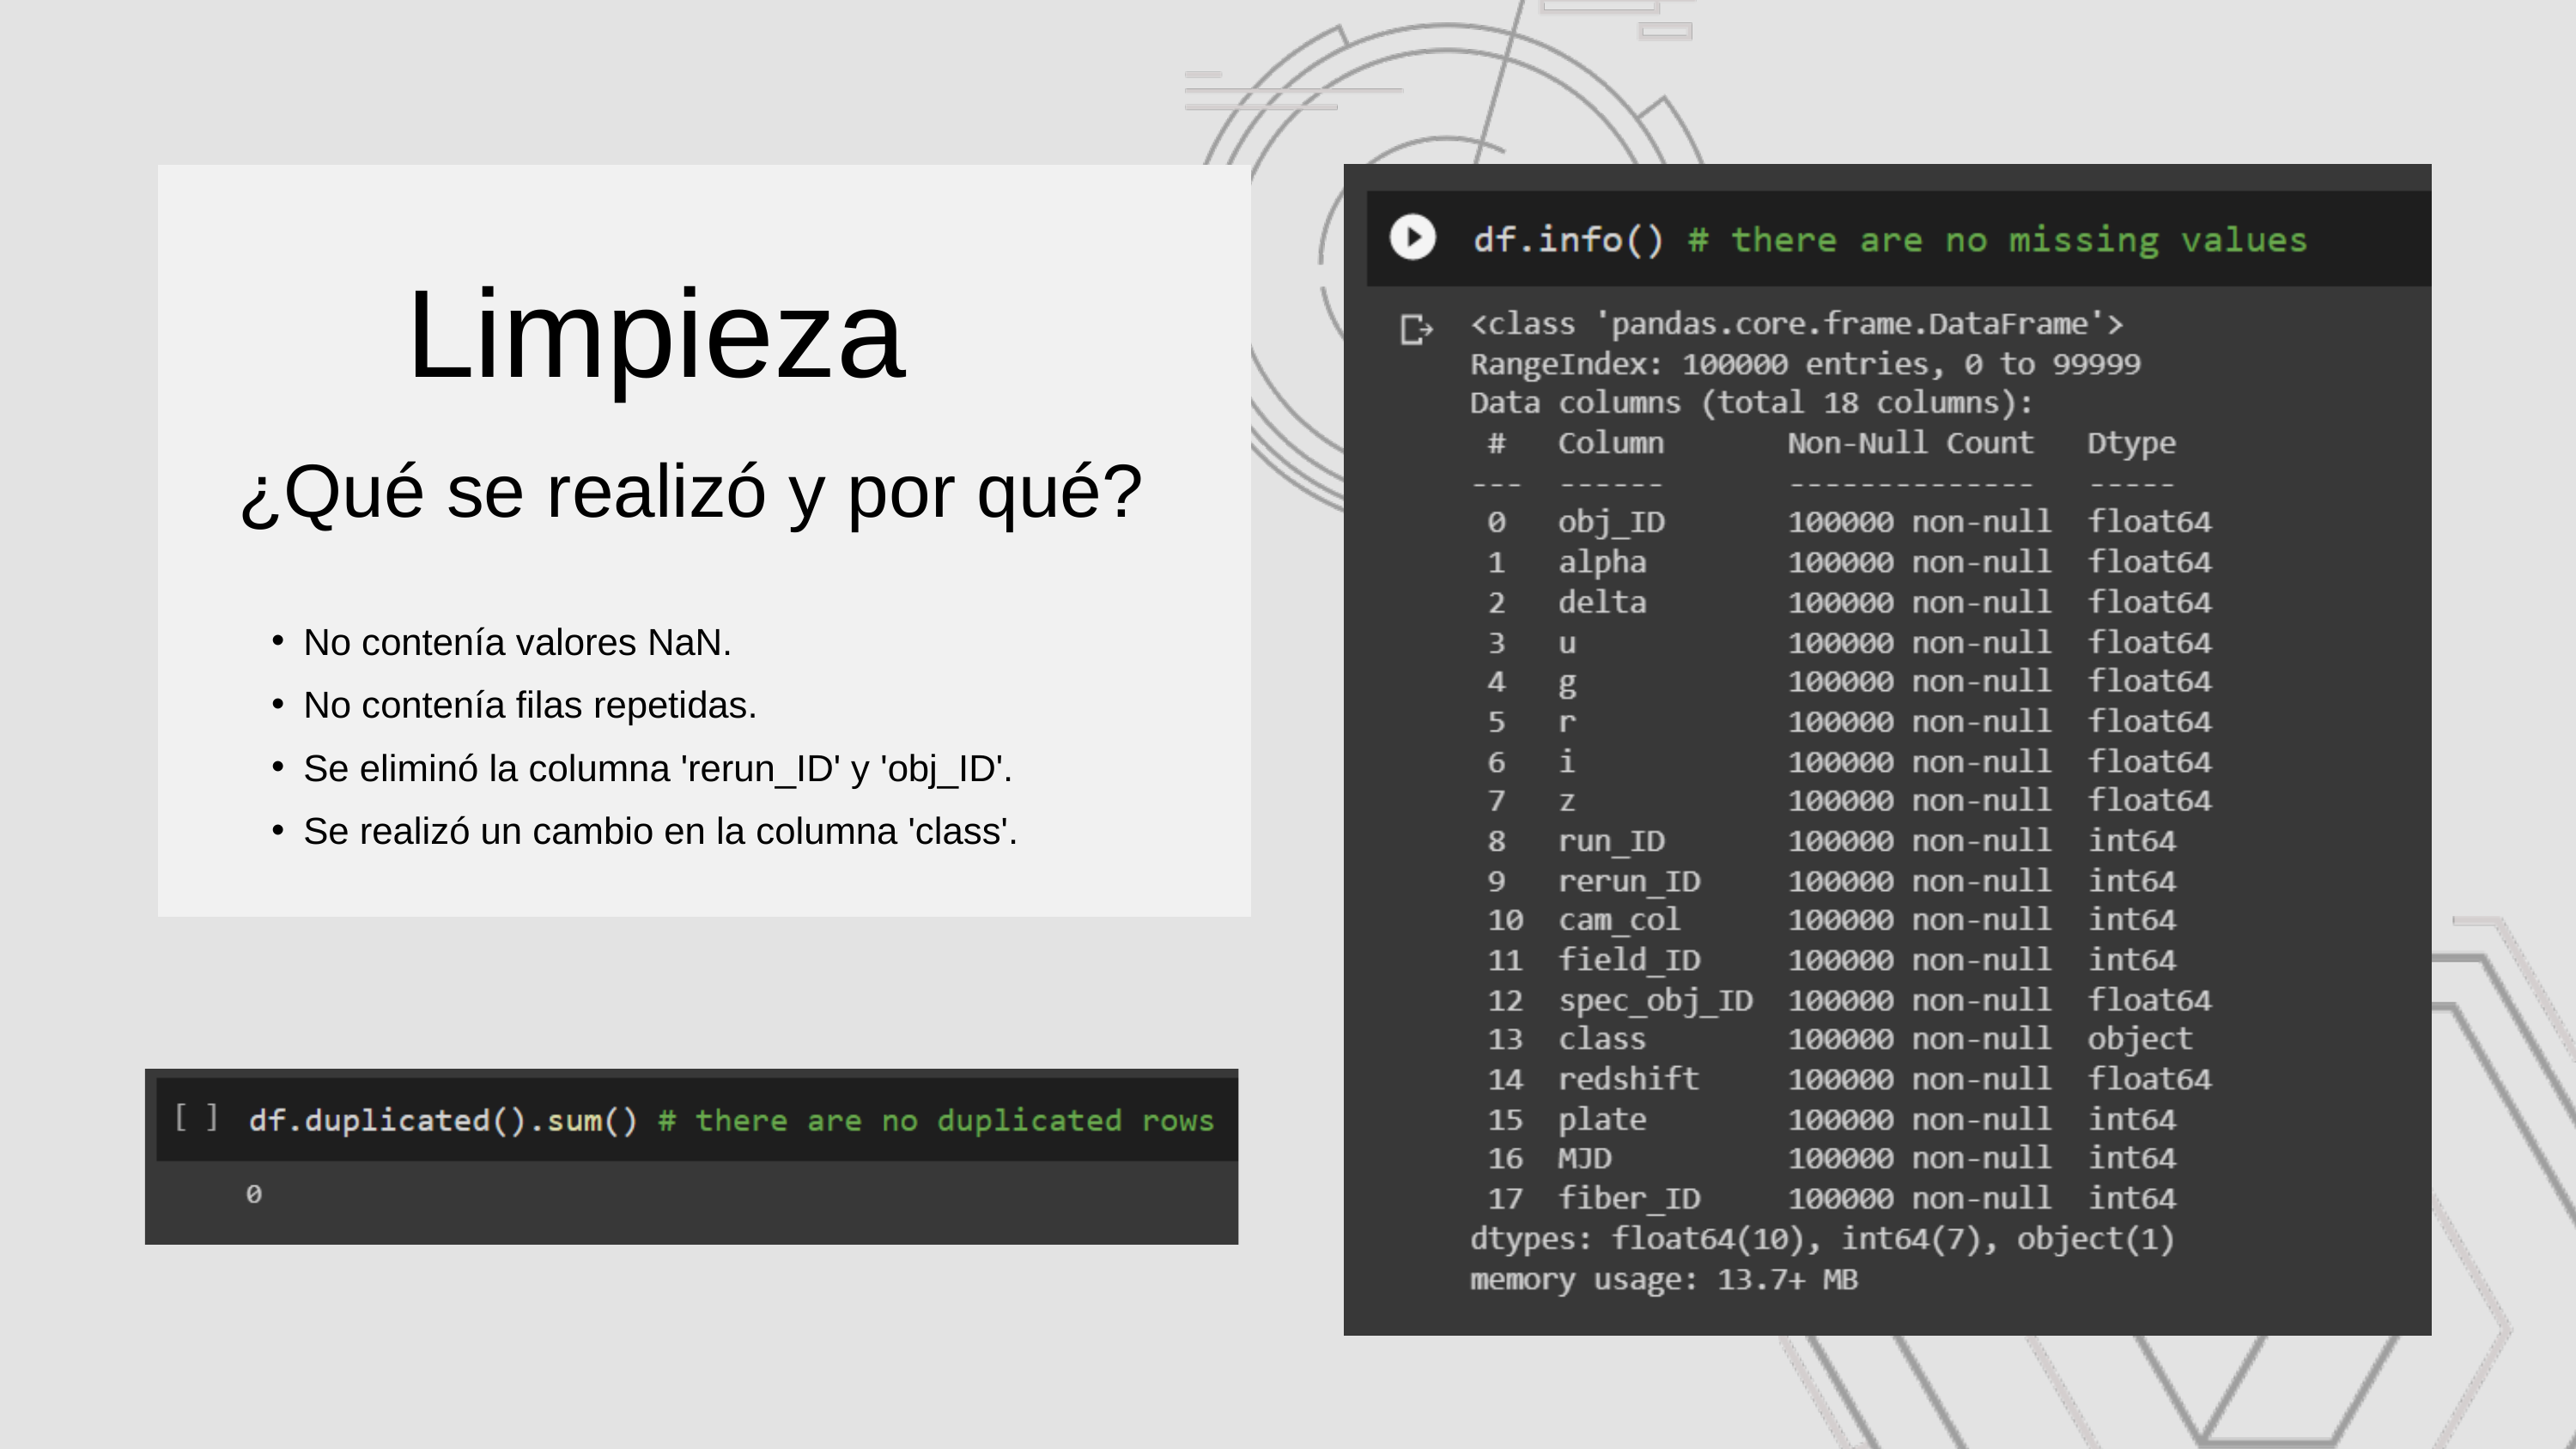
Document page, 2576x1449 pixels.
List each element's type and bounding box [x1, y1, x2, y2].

text_box [157, 143, 1252, 917]
picture [1184, 0, 2576, 1449]
picture [144, 1069, 1239, 1245]
